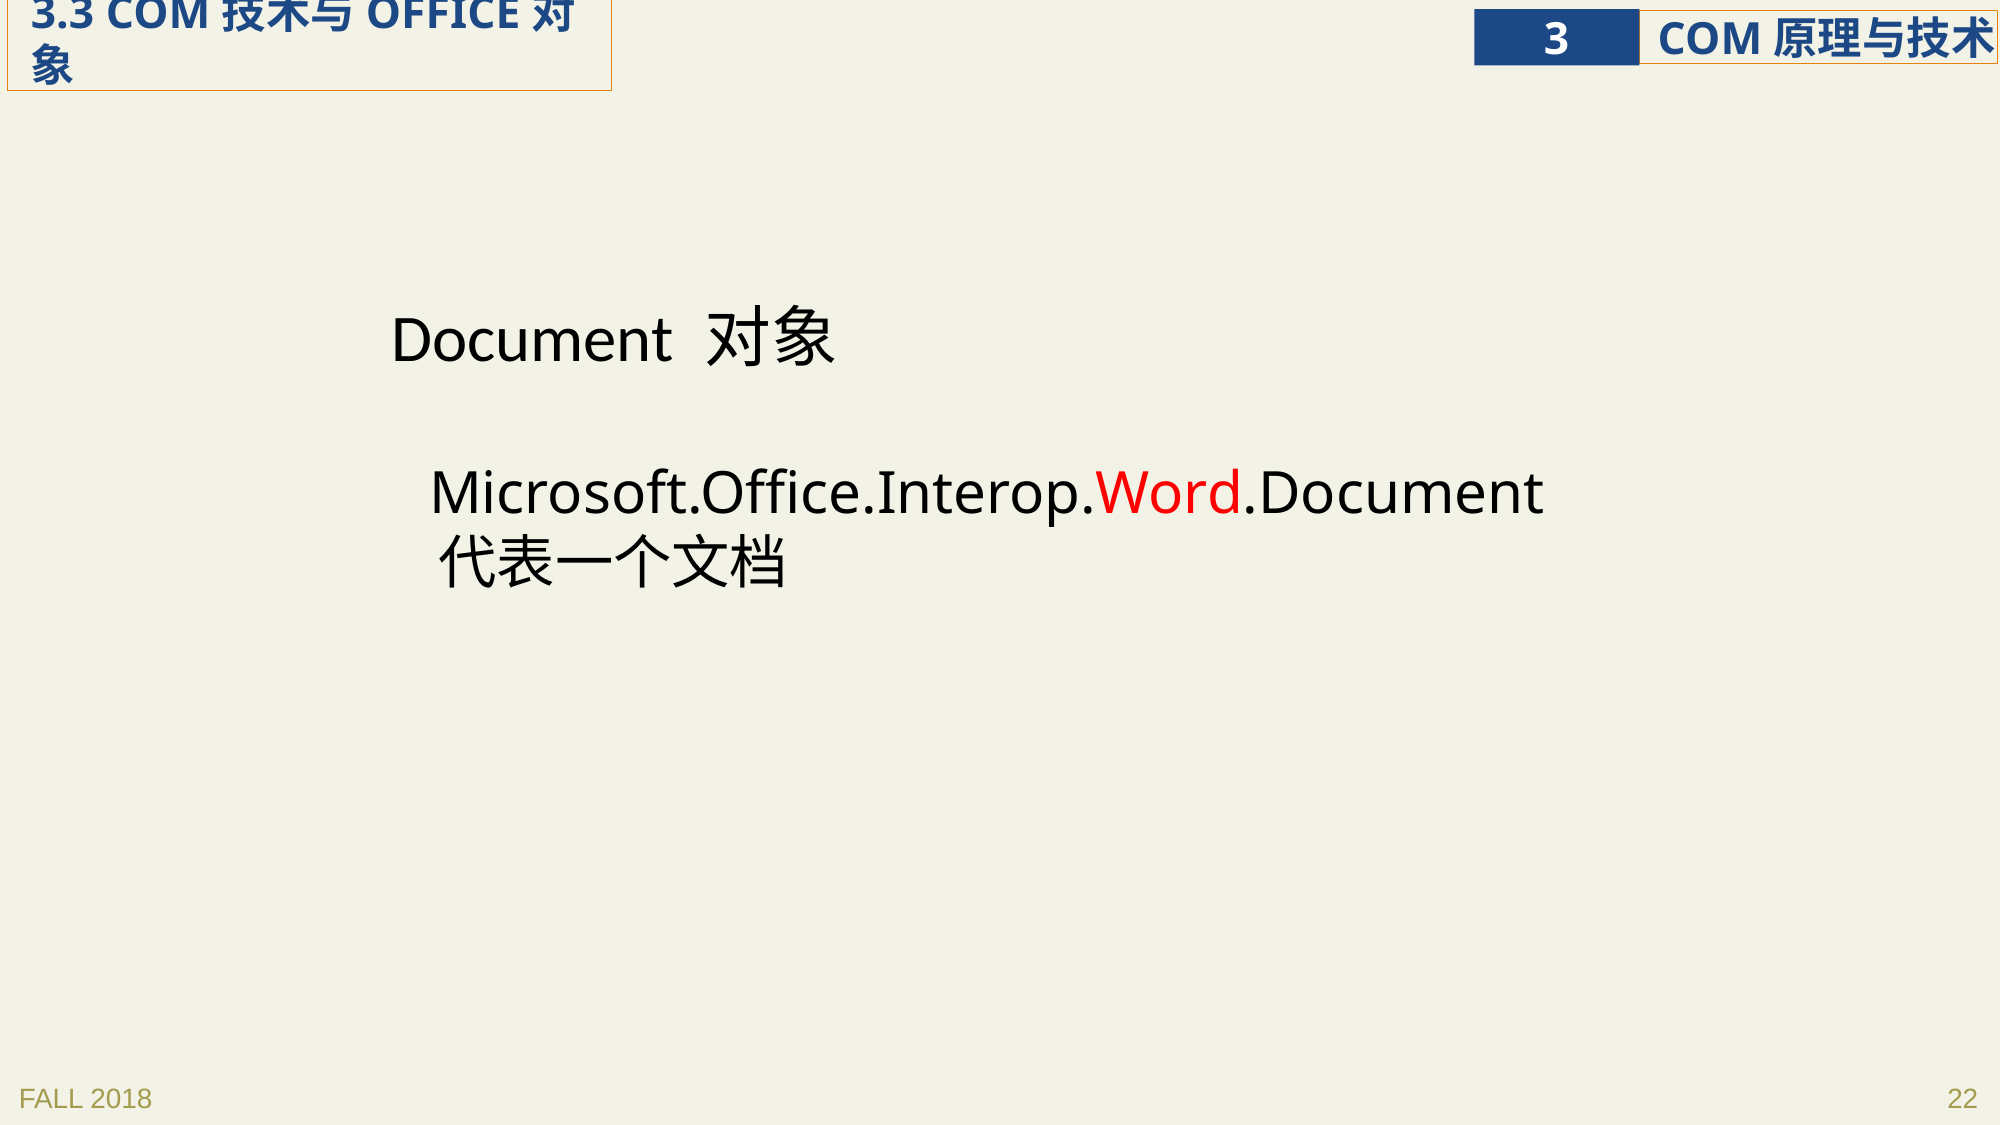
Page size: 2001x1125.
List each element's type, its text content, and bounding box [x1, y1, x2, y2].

title Document 对象 [364, 266, 1174, 403]
list Microsoft.Office.Interop.Word.Document 代表一个文档 [387, 449, 1660, 636]
